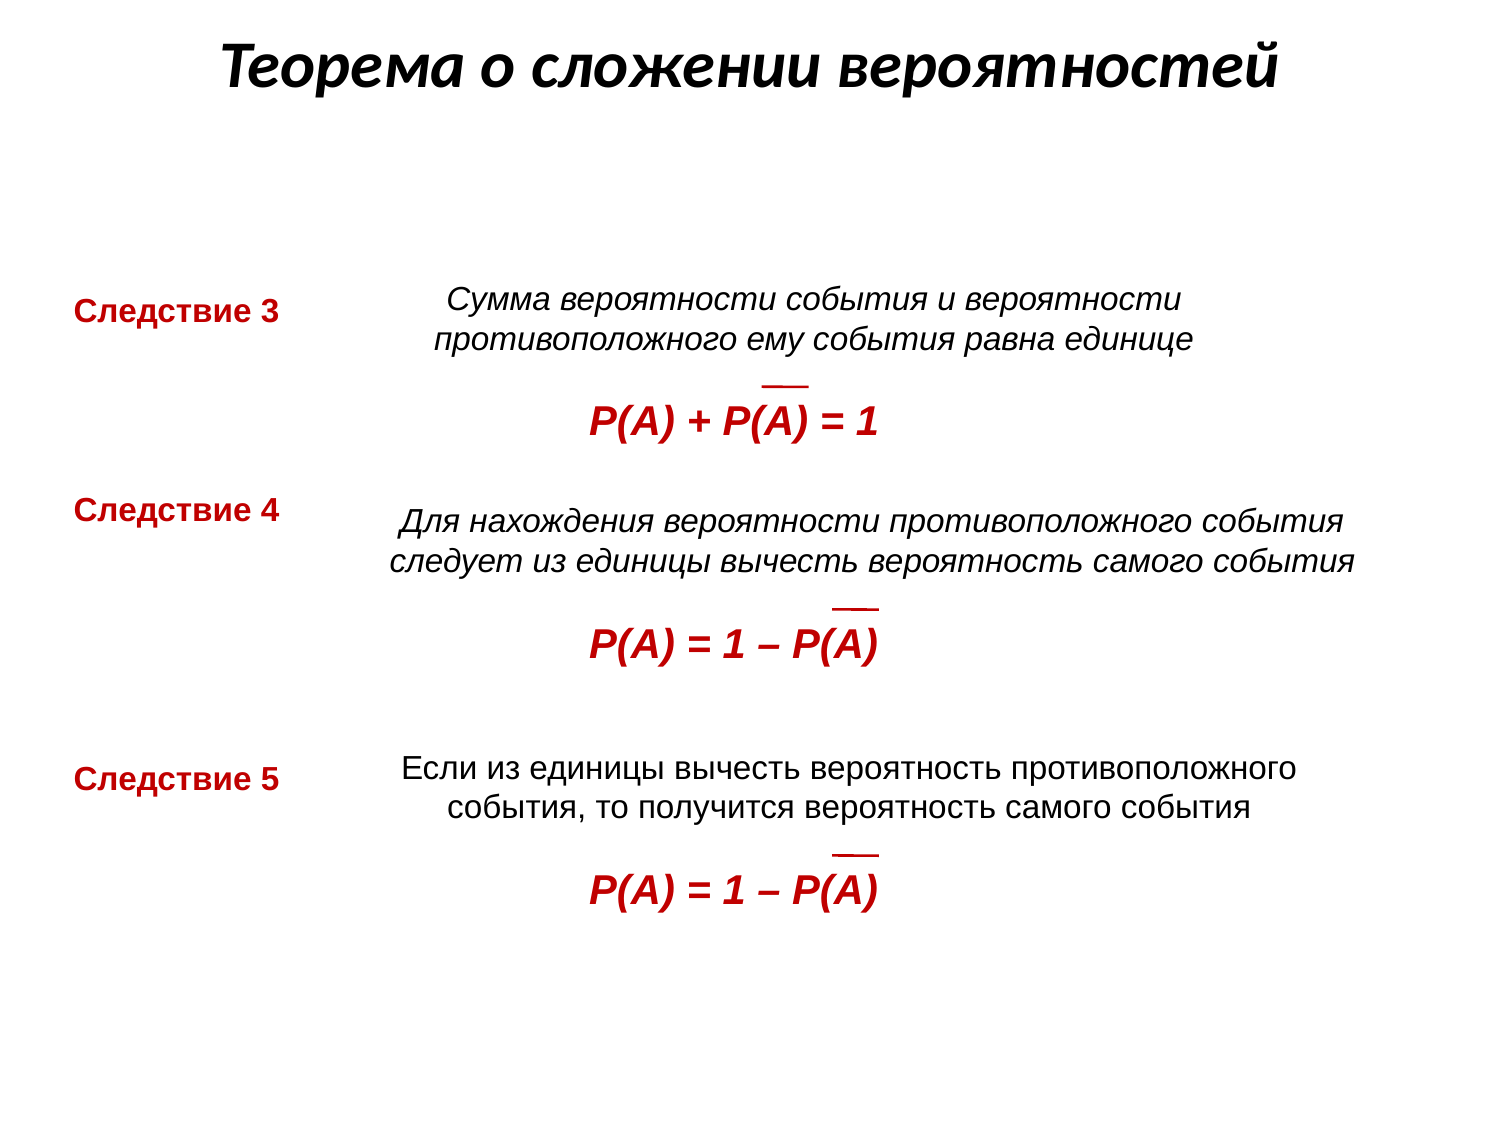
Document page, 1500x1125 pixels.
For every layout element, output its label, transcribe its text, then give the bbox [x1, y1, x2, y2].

text_box Следствие 4 [58, 480, 298, 536]
text_box Р(А) + Р(А) = 1 [574, 386, 896, 453]
title Теорема о сложении вероятностей [0, 8, 1500, 114]
text_box Для нахождения вероятности противоположного события следует из единицы вычесть вероятность самого события [363, 492, 1383, 588]
text_box Р(А) = 1 – Р(А) [574, 609, 895, 675]
text_box Р(А) = 1 – Р(А) [574, 855, 895, 922]
text_box Сумма вероятности события и вероятности противоположного ему события равна единице [304, 269, 1325, 366]
text_box Следствие 3 [58, 281, 298, 337]
text_box Следствие 5 [58, 750, 298, 806]
text_box Если из единицы вычесть вероятность противоположного события, то получится вероятность самого события [339, 738, 1360, 835]
